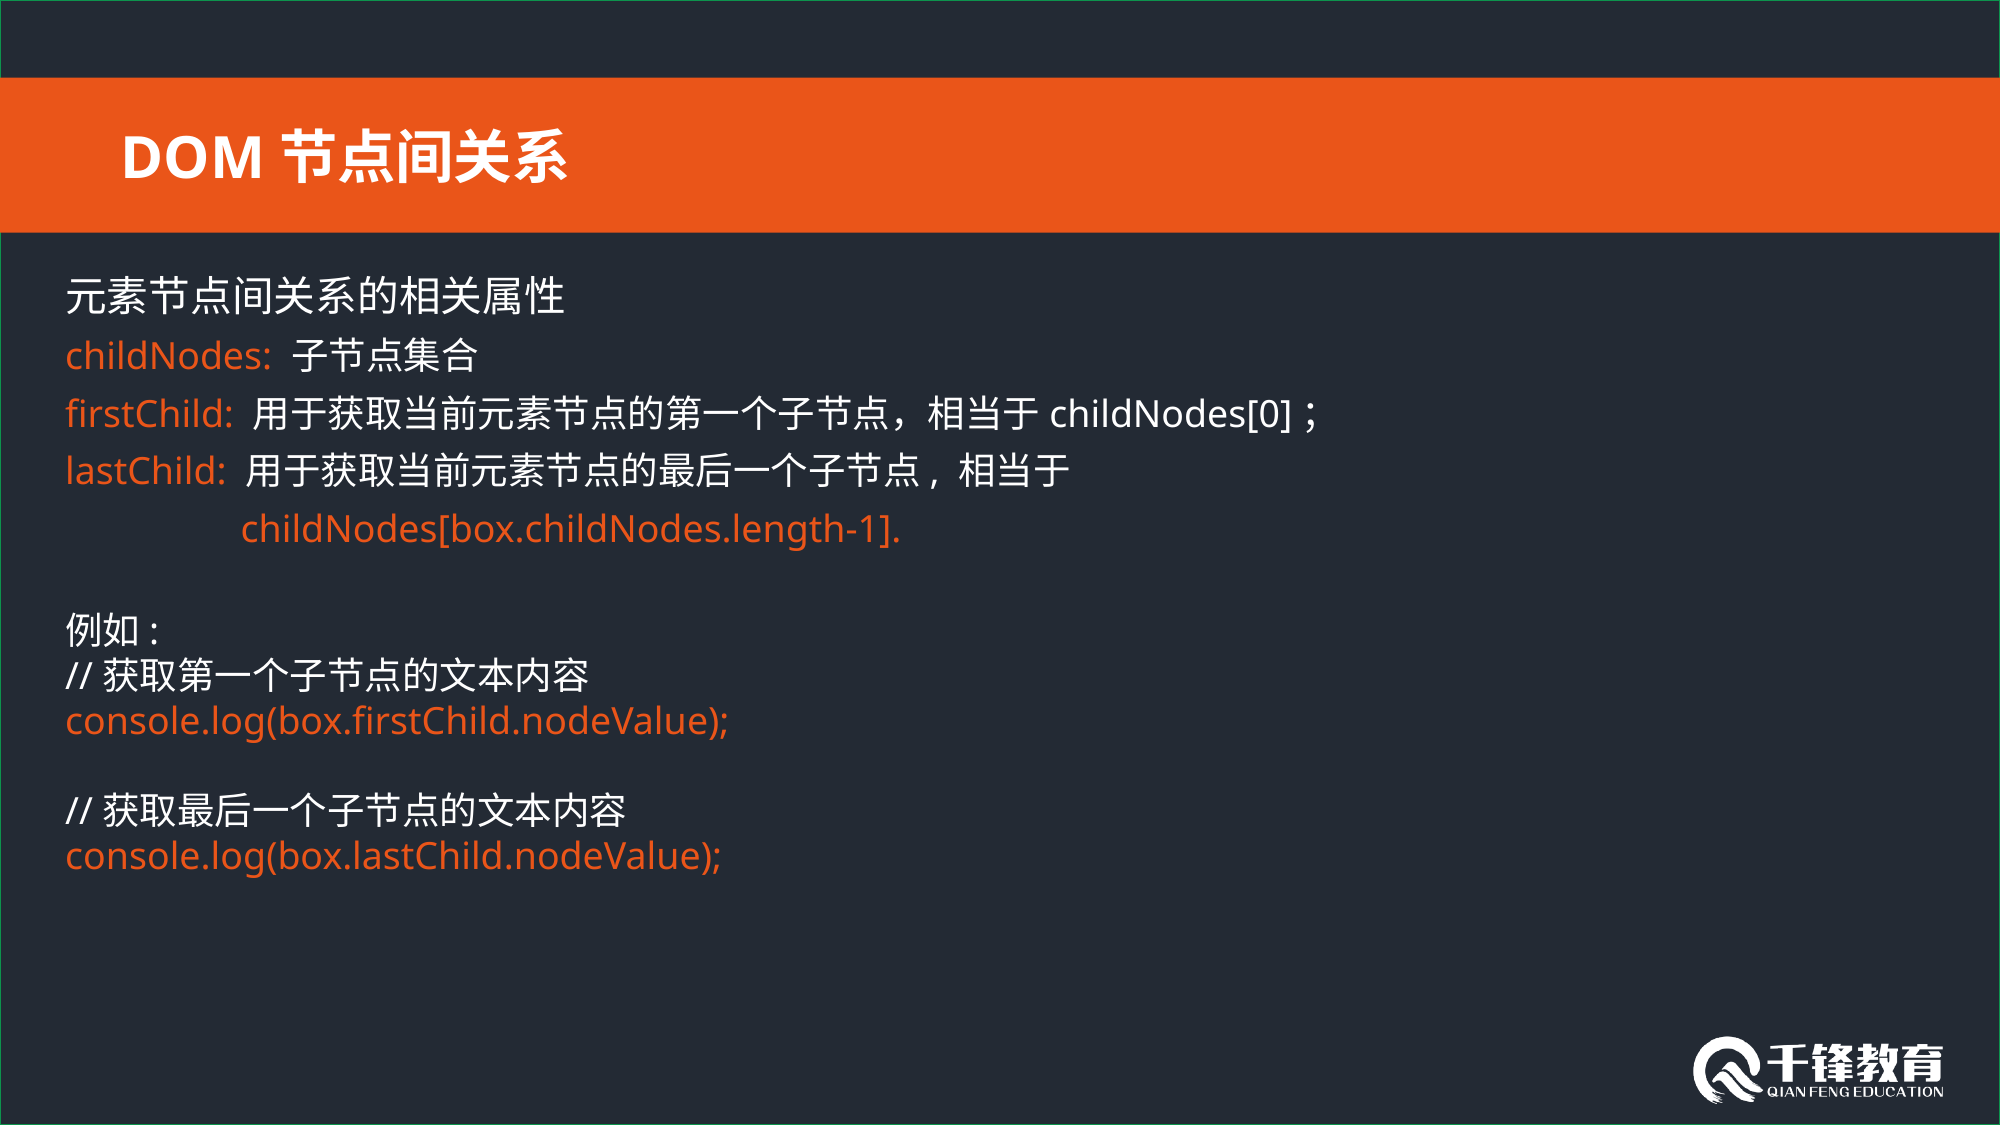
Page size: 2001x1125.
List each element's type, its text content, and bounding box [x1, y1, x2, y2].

picture [1691, 1031, 1948, 1109]
text_box 元素节点间关系的相关属性 childNodes: 子节点集合 firstChild: 用于获取当前元素节点的第一个子节点，相当于childNodes[0]； lastChild: 用于获取当前元素节点的最后一个子节点, 相当于 childNodes[box.childNodes.length-1]. 例如: //获取第一个子节点的文本内容 console.log(box.firstChild.nodeValue); //获取最后一个子节点的文本内容 console.log(box.lastChild.nodeValue); [50, 262, 1948, 930]
text_box [0, 0, 2000, 77]
text_box [0, 77, 2000, 234]
text_box [0, 234, 2000, 1125]
text_box DOM节点间关系 [106, 112, 1692, 198]
